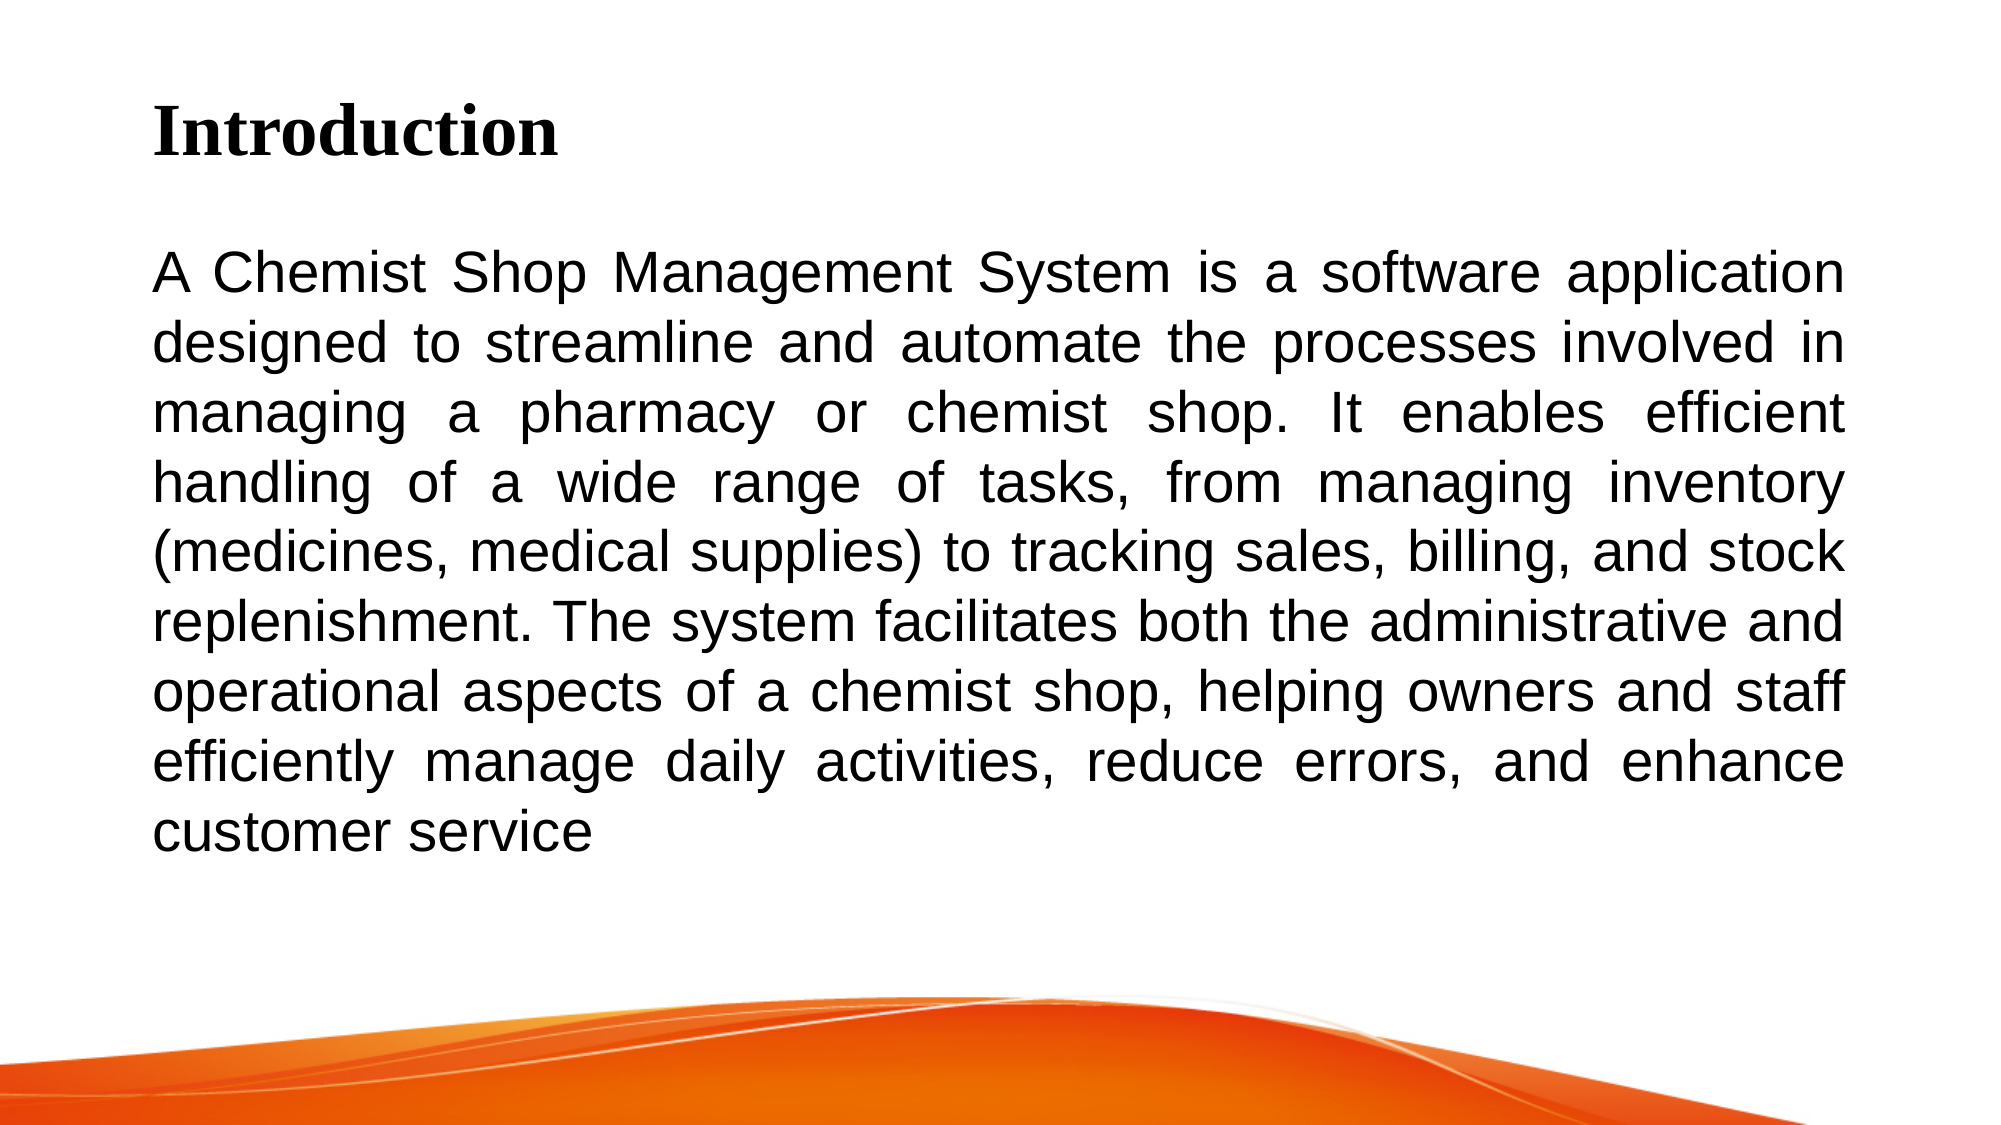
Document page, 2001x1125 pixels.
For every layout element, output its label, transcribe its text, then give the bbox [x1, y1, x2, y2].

title Introduction [137, 59, 1863, 192]
picture [0, 0, 2000, 1125]
list A Chemist Shop Management System is a software application designed to streamline and automate the processes involved in managing a pharmacy or chemist shop. It enables efficient handling of a wide range of tasks, from managing inventory (medicines, medical supplies) to tracking sales, billing, and stock replenishment. The system facilitates both the administrative and operational aspects of a chemist shop, helping owners and staff efficiently manage daily activities, reduce errors, and enhance customer service [137, 226, 1863, 1066]
